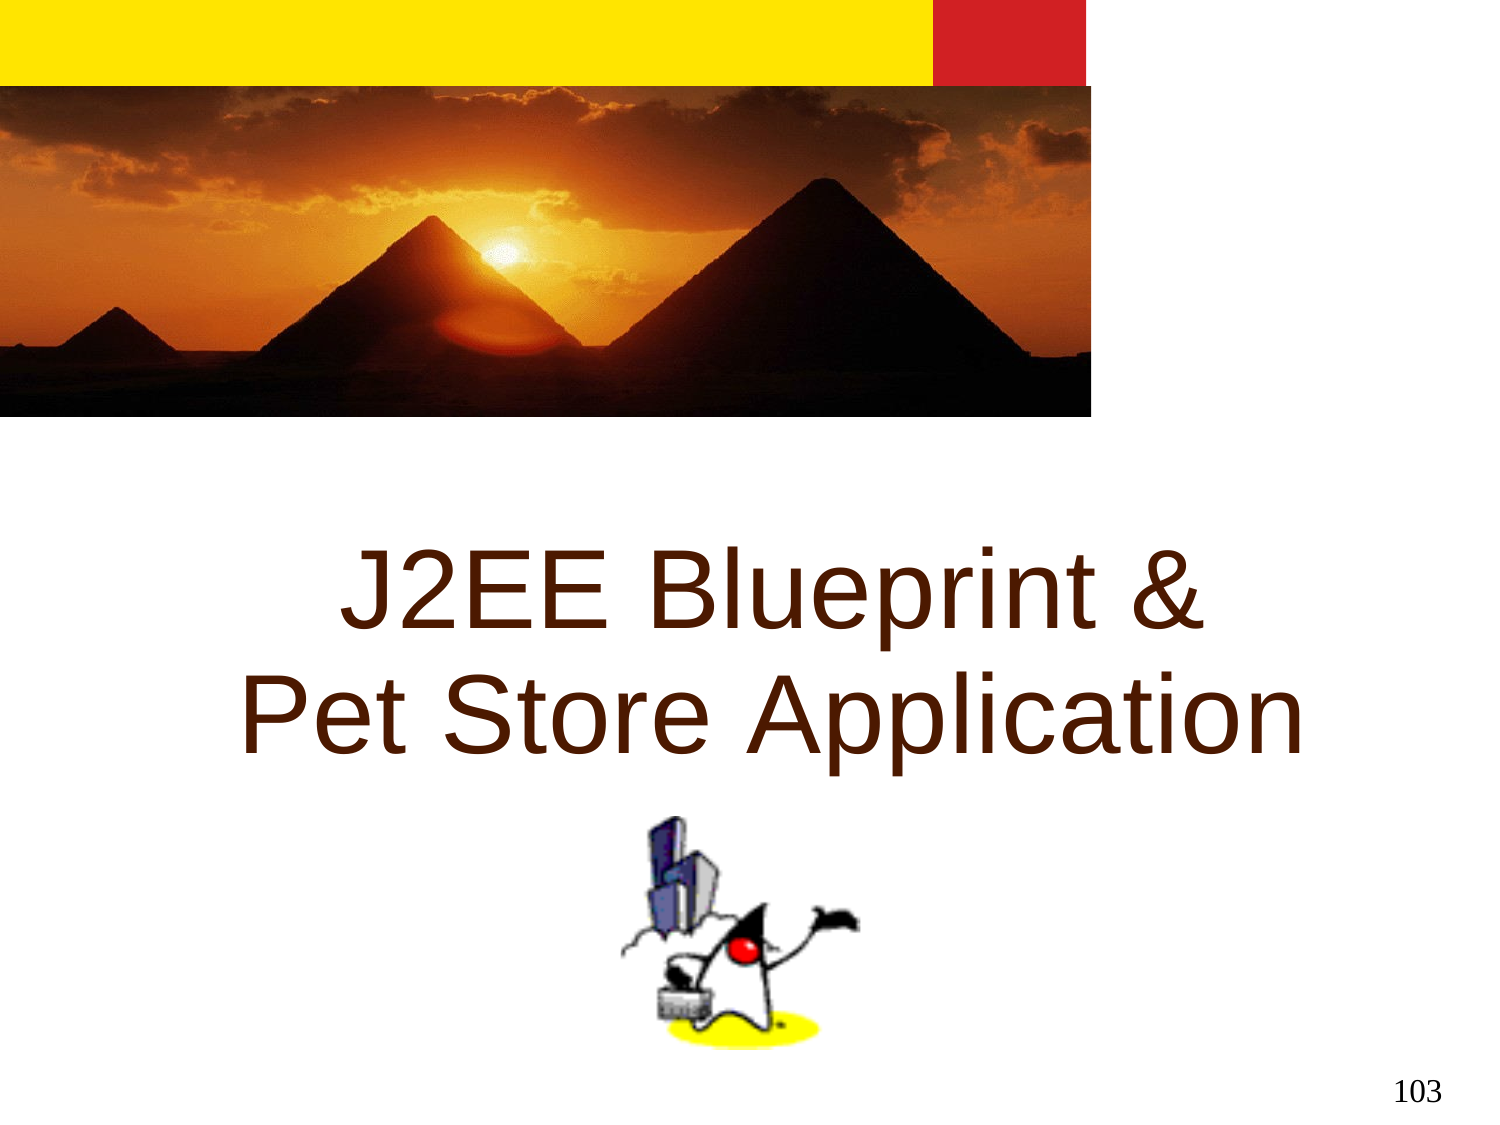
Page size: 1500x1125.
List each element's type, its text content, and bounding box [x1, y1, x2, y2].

text_box J2EE Blueprint & Pet Store Application [234, 525, 1314, 777]
text_box [0, 86, 1092, 417]
text_box [620, 816, 861, 1050]
slide_number 103 [1388, 1069, 1448, 1125]
